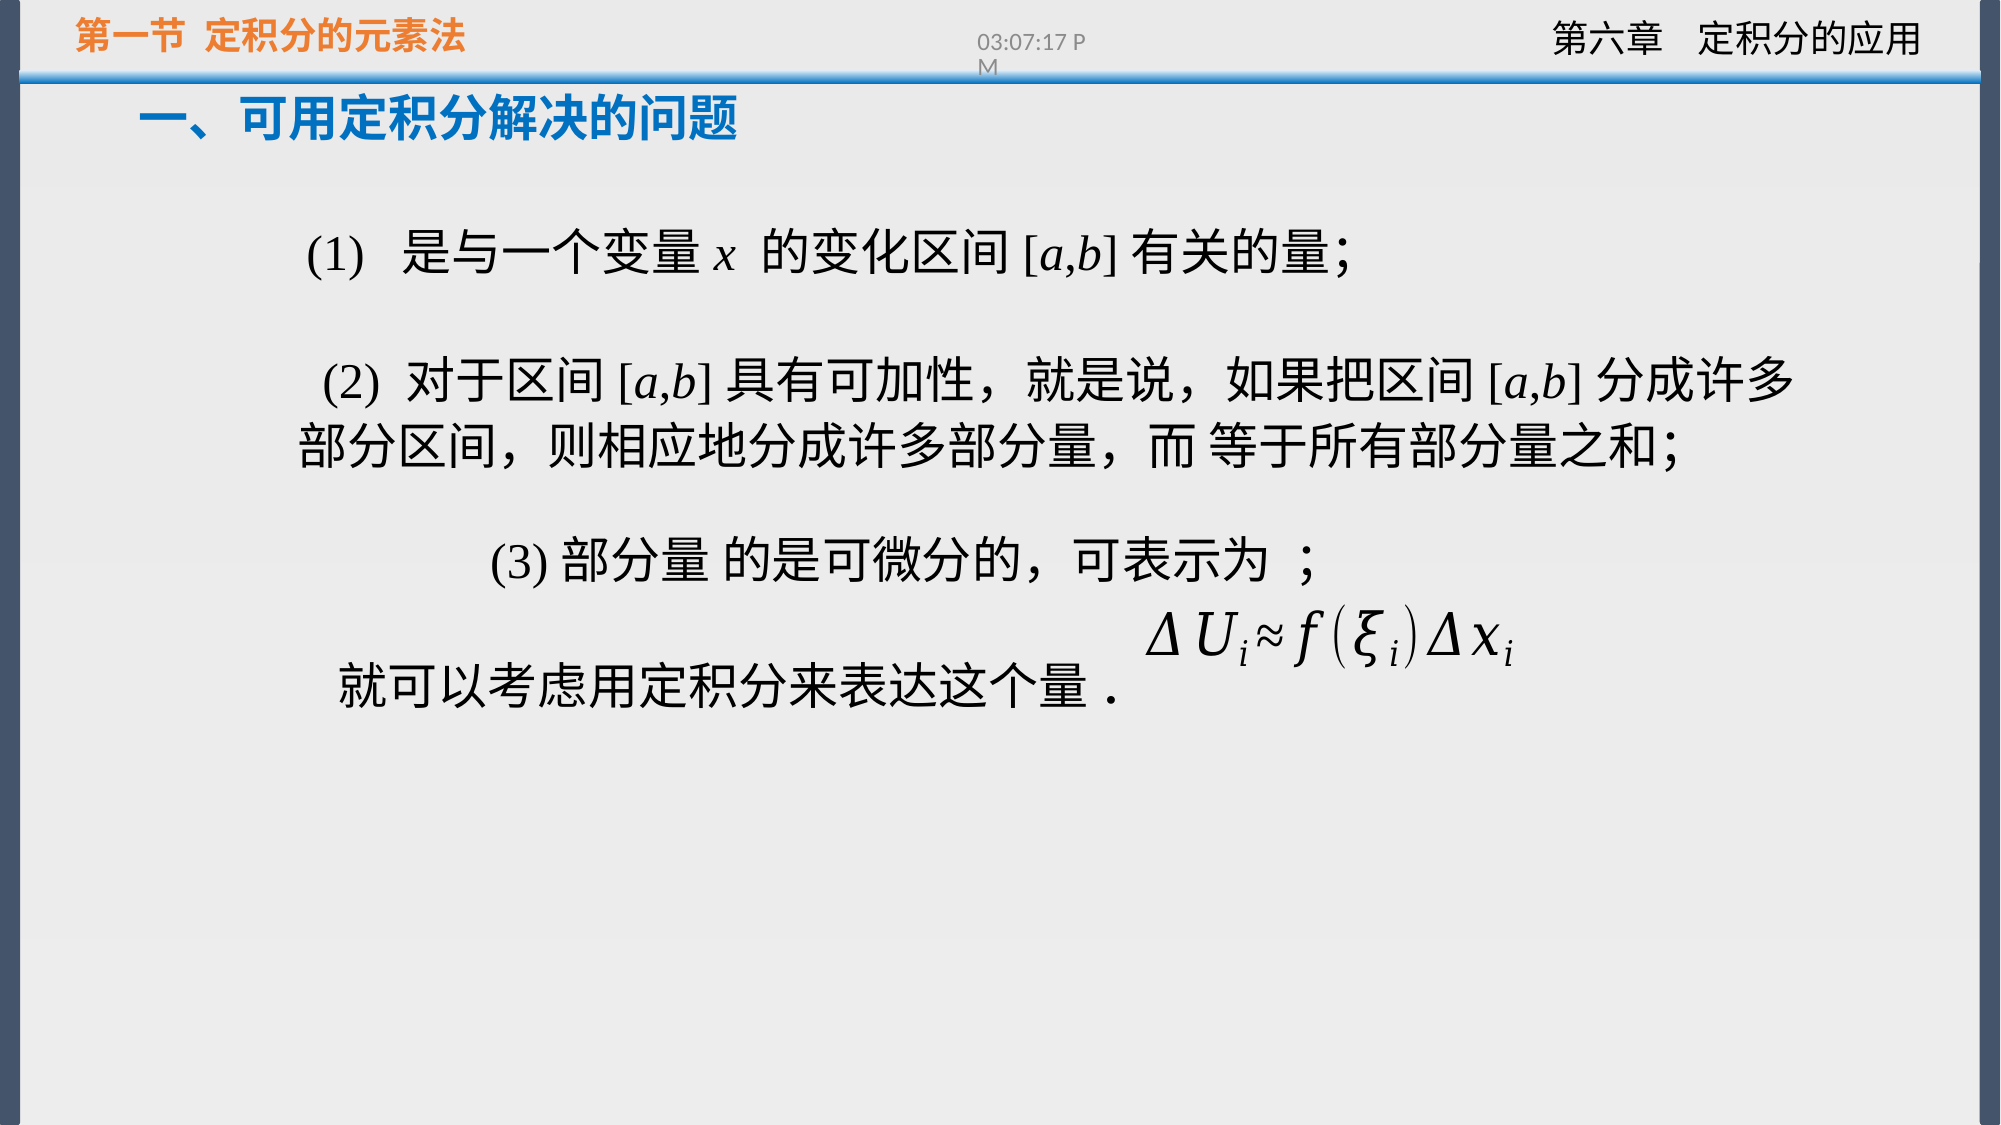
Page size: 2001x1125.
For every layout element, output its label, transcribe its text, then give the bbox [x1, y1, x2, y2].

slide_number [962, 10, 1106, 71]
text_box 第一节 定积分的元素法 [44, 4, 497, 64]
text_box 一、可用定积分解决的问题 [123, 77, 797, 156]
text_box 就可以考虑用定积分来表达这个量 ． [337, 648, 1150, 715]
